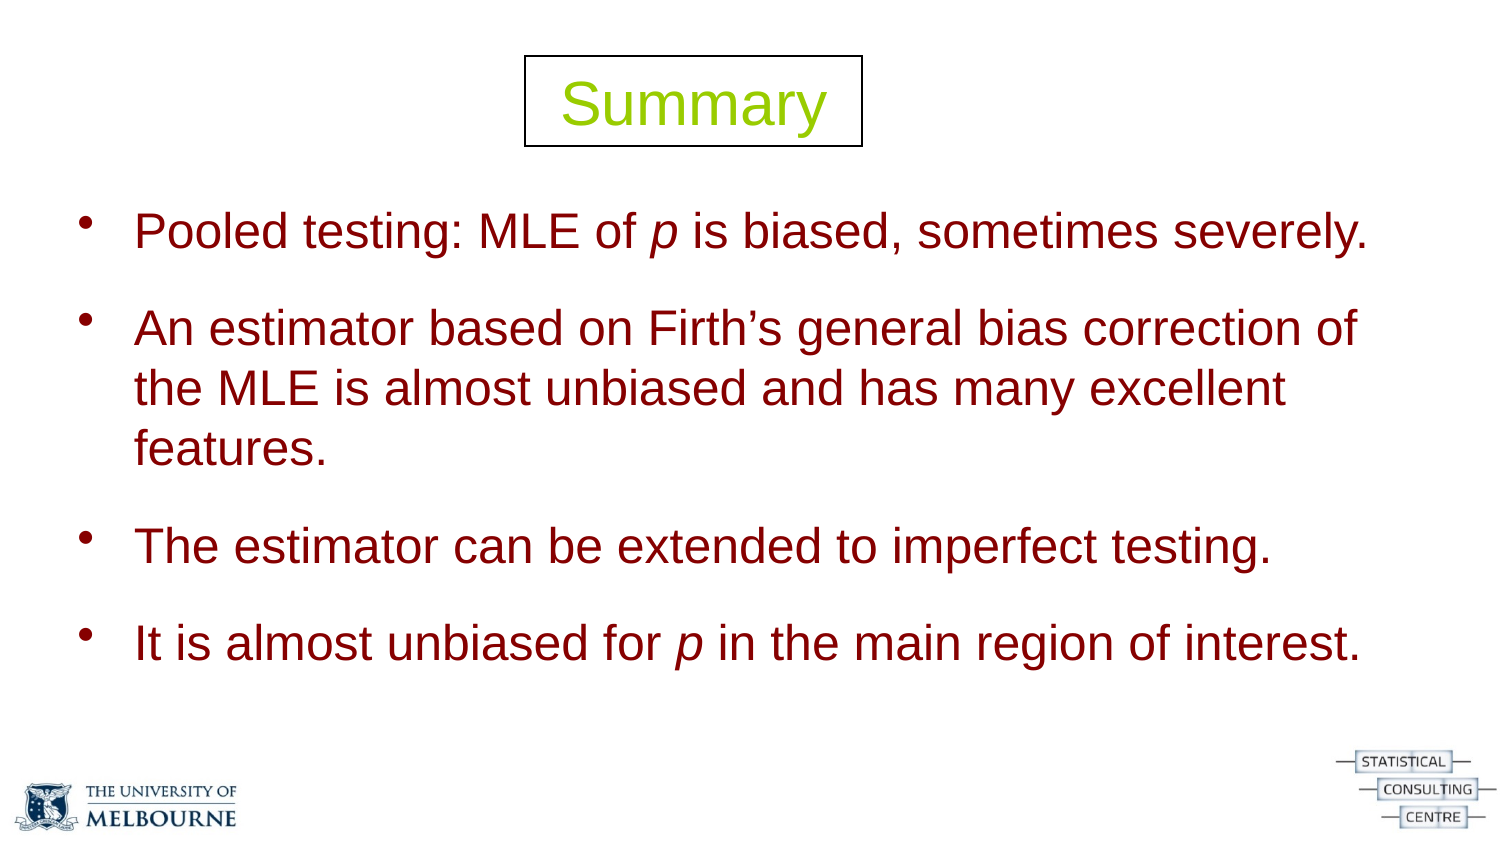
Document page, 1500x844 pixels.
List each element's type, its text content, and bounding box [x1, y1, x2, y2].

list Pooled testing: MLE of p is biased, sometimes severely. An estimator based on Firth’s general bias correction of the MLE is almost unbiased and has many excellent features. The estimator can be extended to imperfect testing. It is almost unbiased for p in the main region of interest. [62, 190, 1400, 697]
picture [0, 768, 251, 844]
picture [1324, 734, 1500, 844]
text_box Summary [525, 55, 863, 146]
